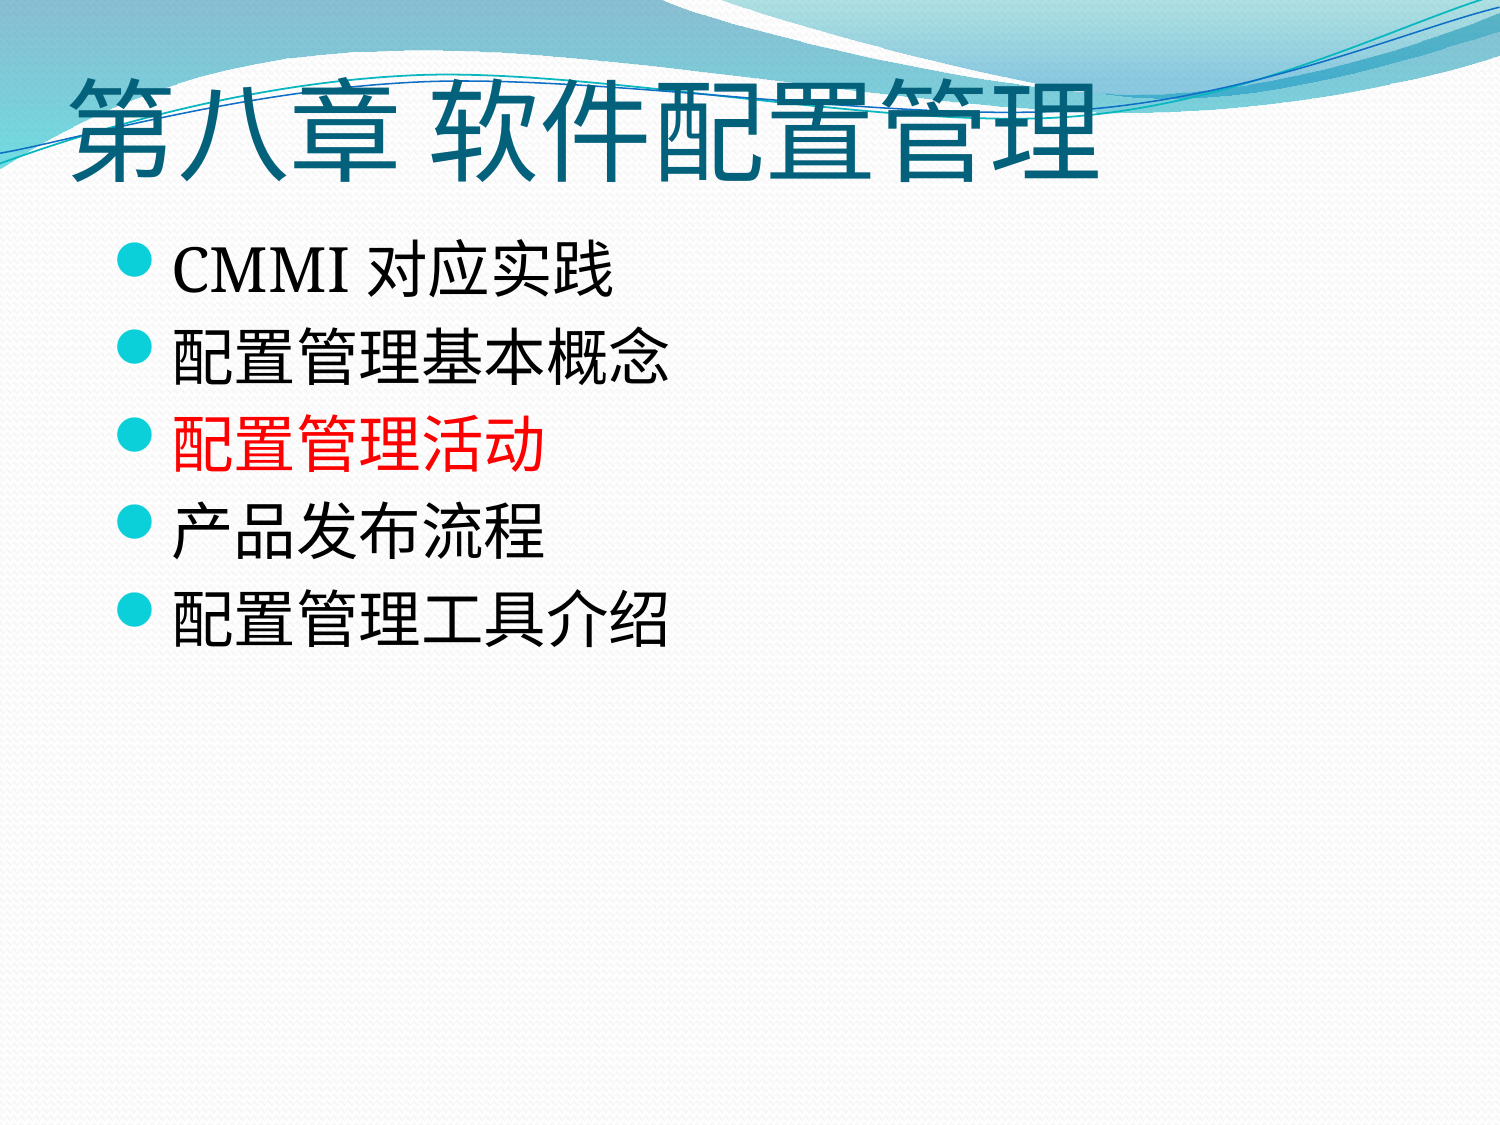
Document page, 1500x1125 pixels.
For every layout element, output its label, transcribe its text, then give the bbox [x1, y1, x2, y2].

title 第八章 软件配置管理 [64, 78, 1415, 197]
list CMMI对应实践 配置管理基本概念 配置管理活动 产品发布流程 配置管理工具介绍 [82, 222, 1360, 999]
